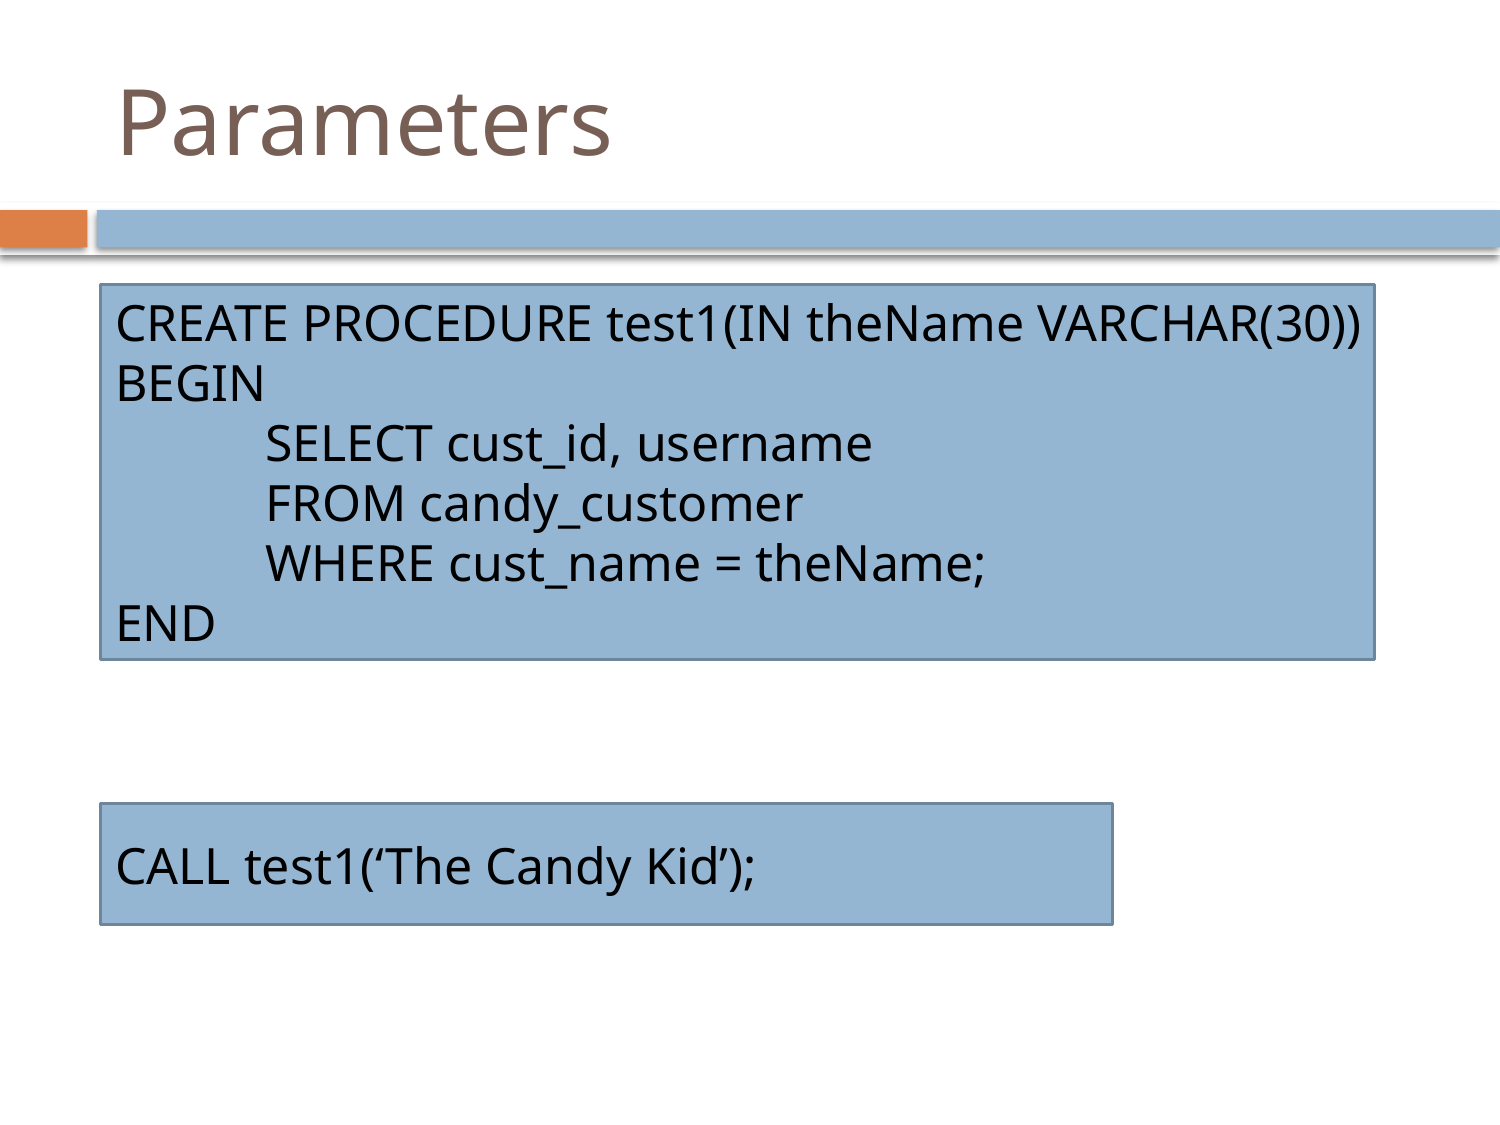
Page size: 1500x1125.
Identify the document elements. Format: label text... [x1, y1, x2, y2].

text_box CREATE PROCEDURE test1(IN theName VARCHAR(30)) BEGIN SELECT cust_id, username FROM candy_customer WHERE cust_name = theName; END [99, 283, 1376, 661]
text_box CALL test1(‘The Candy Kid’); [99, 802, 1114, 926]
title Parameters [100, 37, 1438, 200]
list [100, 262, 1438, 1100]
